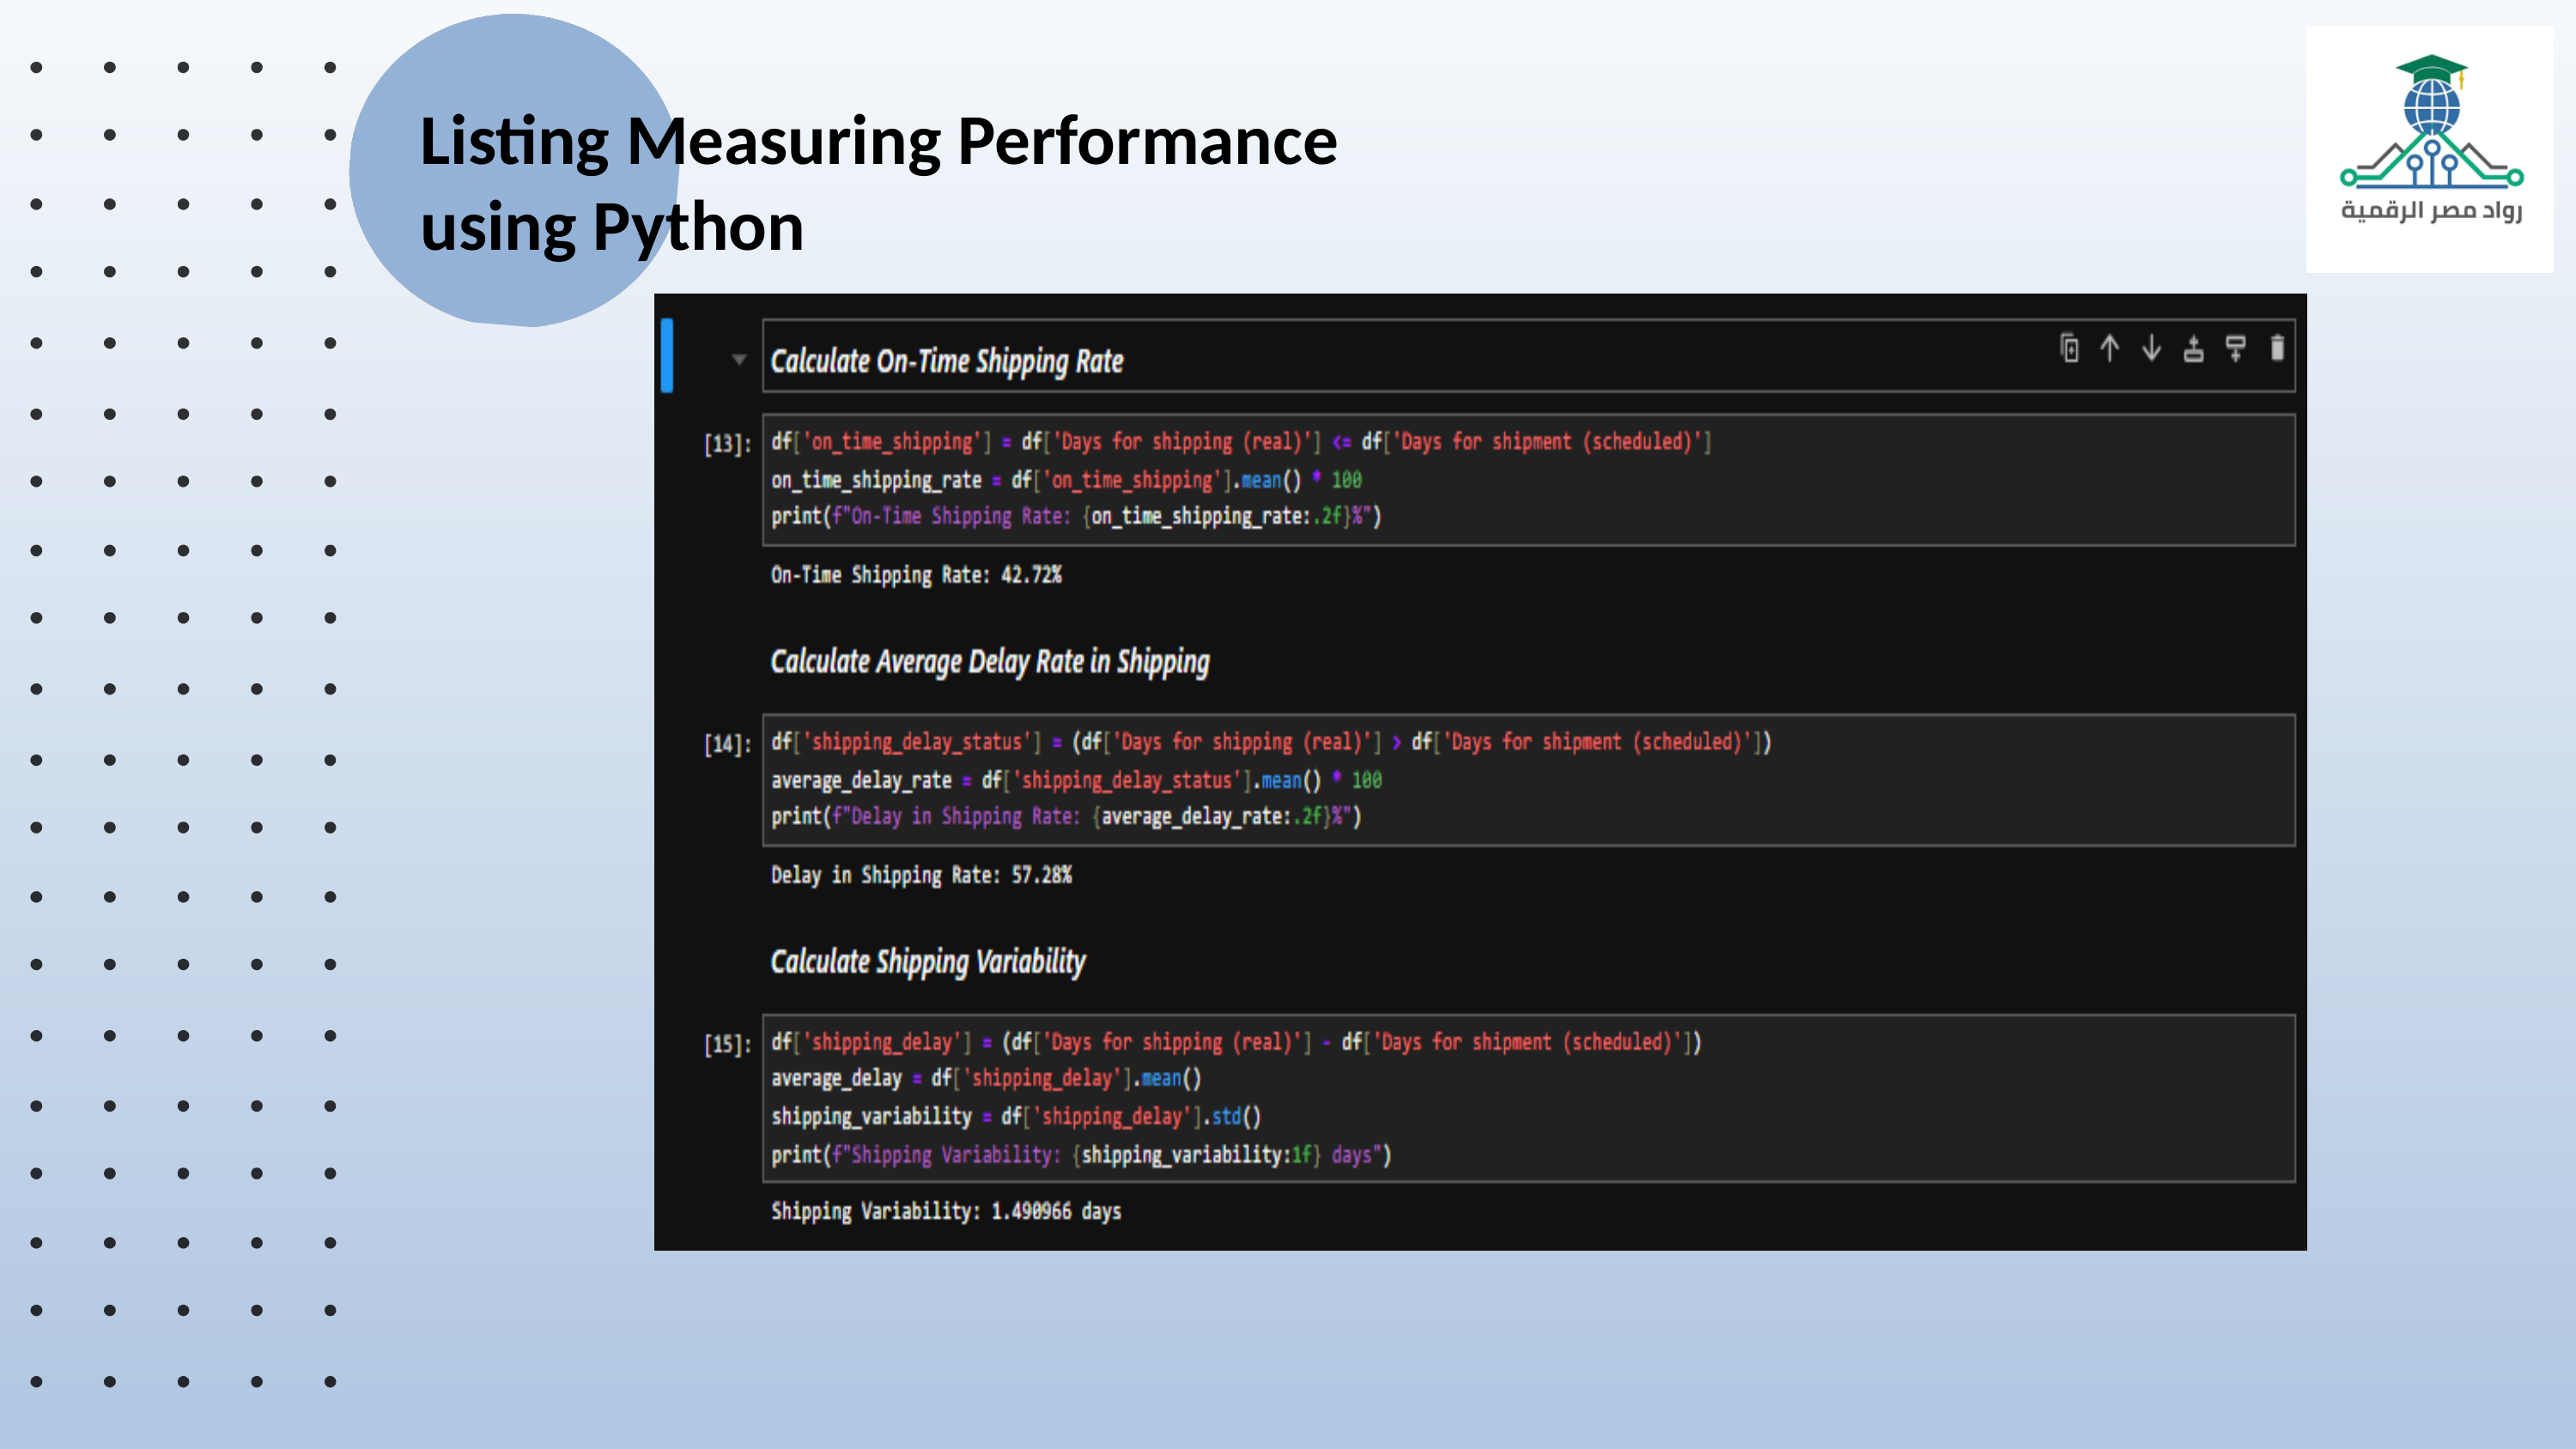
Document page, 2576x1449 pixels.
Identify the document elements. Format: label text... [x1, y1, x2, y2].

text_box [22, 57, 341, 1392]
picture [341, 0, 2307, 1251]
picture [2306, 26, 2554, 273]
text_box Listing Measuring Performance using Python [676, 86, 1713, 271]
